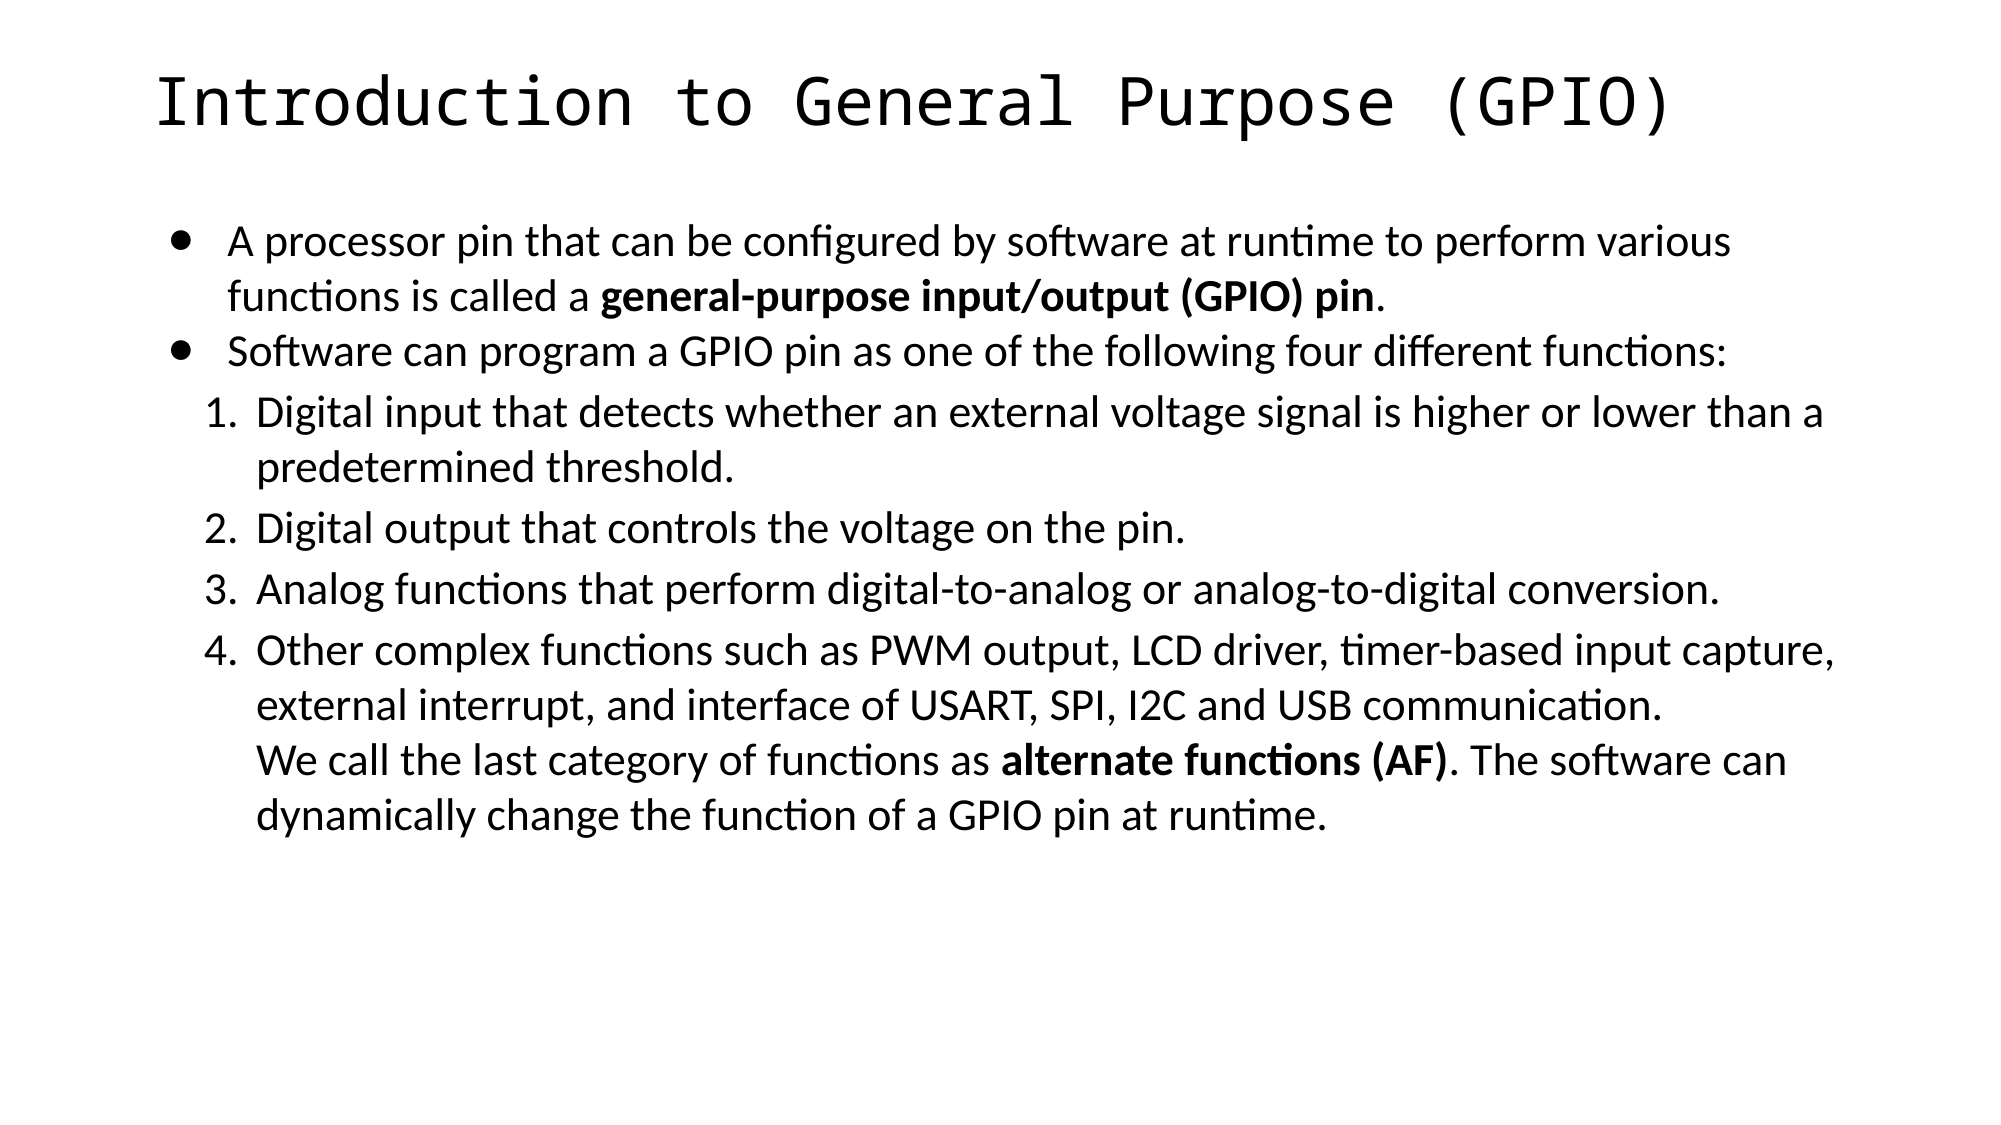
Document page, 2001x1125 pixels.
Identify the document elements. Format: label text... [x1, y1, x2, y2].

list A processor pin that can be configured by software at runtime to perform various functions is called a general-purpose input/output (GPIO) pin. Software can program a GPIO pin as one of the following four different functions: Digital input that detects whether an external voltage signal is higher or lower than a predetermined threshold. Digital output that controls the voltage on the pin. Analog functions that perform digital-to-analog or analog-to-digital conversion. Other complex functions such as PWM output, LCD driver, timer-based input capture, external interrupt, and interface of USART, SPI, I2C and USB communication. We call the last category of functions as alternate functions (AF). The software can dynamically change the function of a GPIO pin at runtime. [137, 148, 1863, 1105]
title Introduction to General Purpose (GPIO) [137, 59, 1863, 148]
